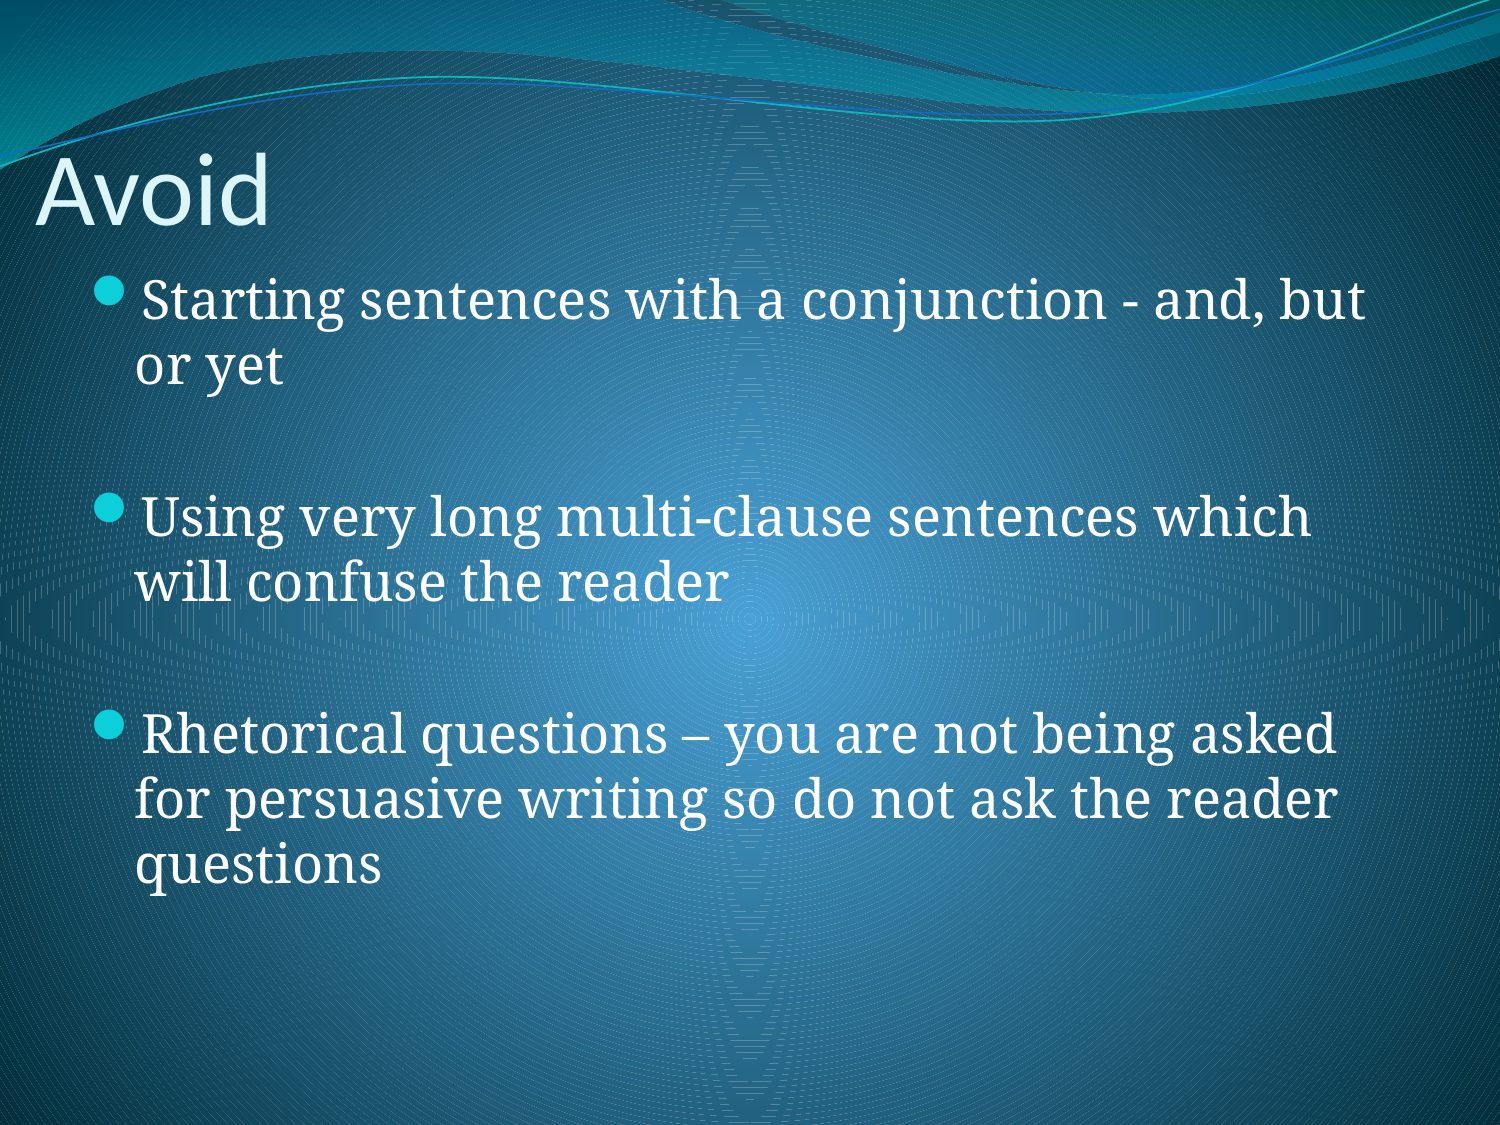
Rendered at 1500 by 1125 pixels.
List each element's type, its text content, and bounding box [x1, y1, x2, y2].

title Avoid [35, 58, 1386, 247]
list Starting sentences with a conjunction - and, but or yet Using very long multi-clause sentences which will confuse the reader Rhetorical questions – you are not being asked for persuasive writing so do not ask the reader questions [75, 257, 1425, 1038]
